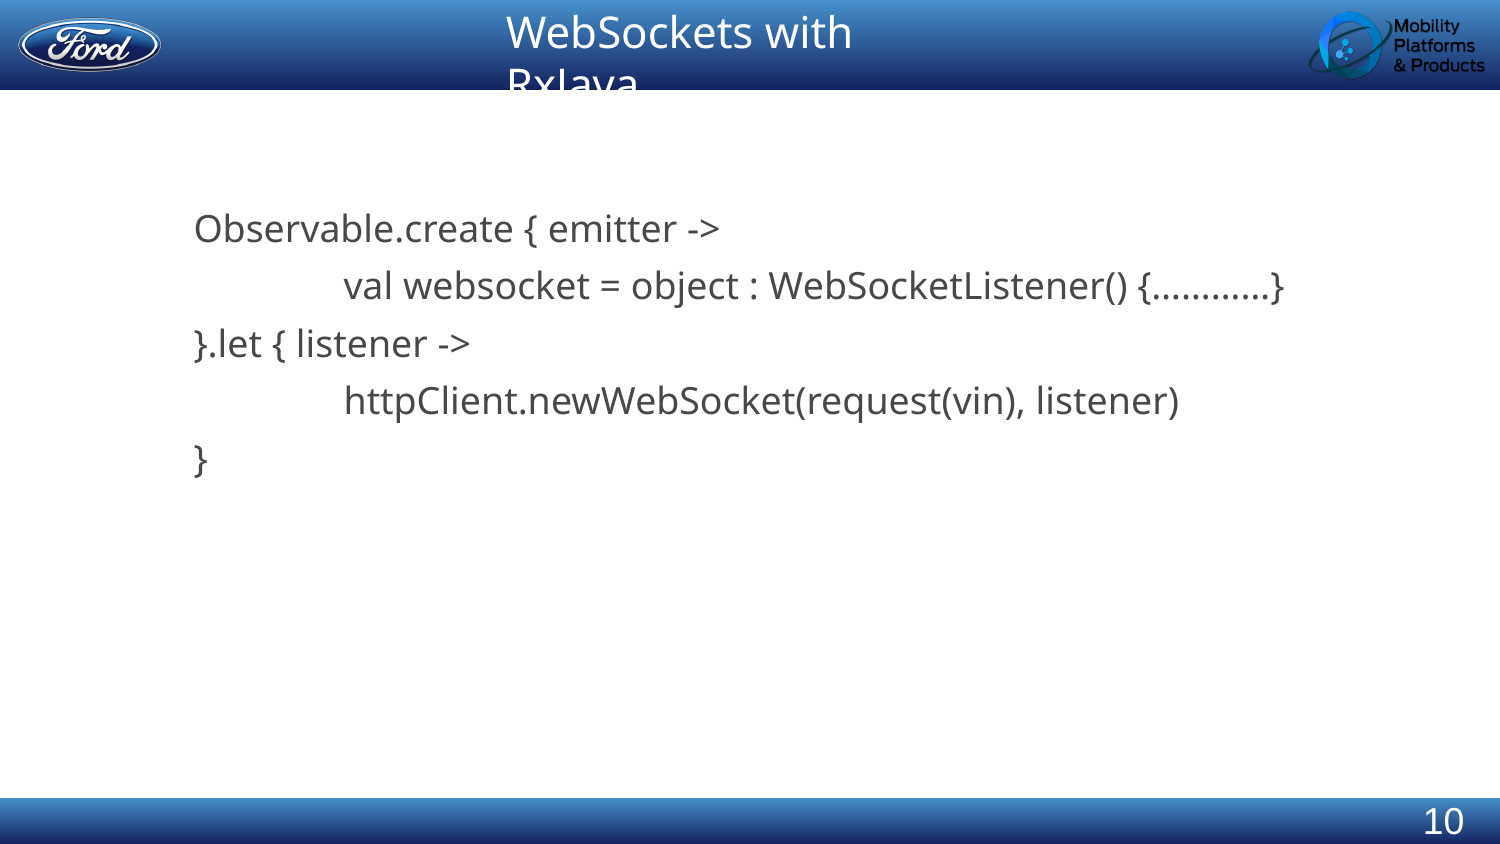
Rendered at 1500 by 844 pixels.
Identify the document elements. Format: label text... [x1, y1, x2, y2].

picture [1306, 9, 1488, 88]
text_box [180, 0, 1500, 90]
slide_number 10 [1408, 789, 1488, 834]
picture [0, 0, 179, 90]
text_box Observable.create { emitter -> val websocket = object : WebSocketListener() {…………} }.let { listener -> httpClient.newWebSocket(request(vin), listener) } [178, 197, 1307, 488]
text_box [0, 798, 1500, 844]
title WebSockets with RxJava [490, 27, 966, 87]
